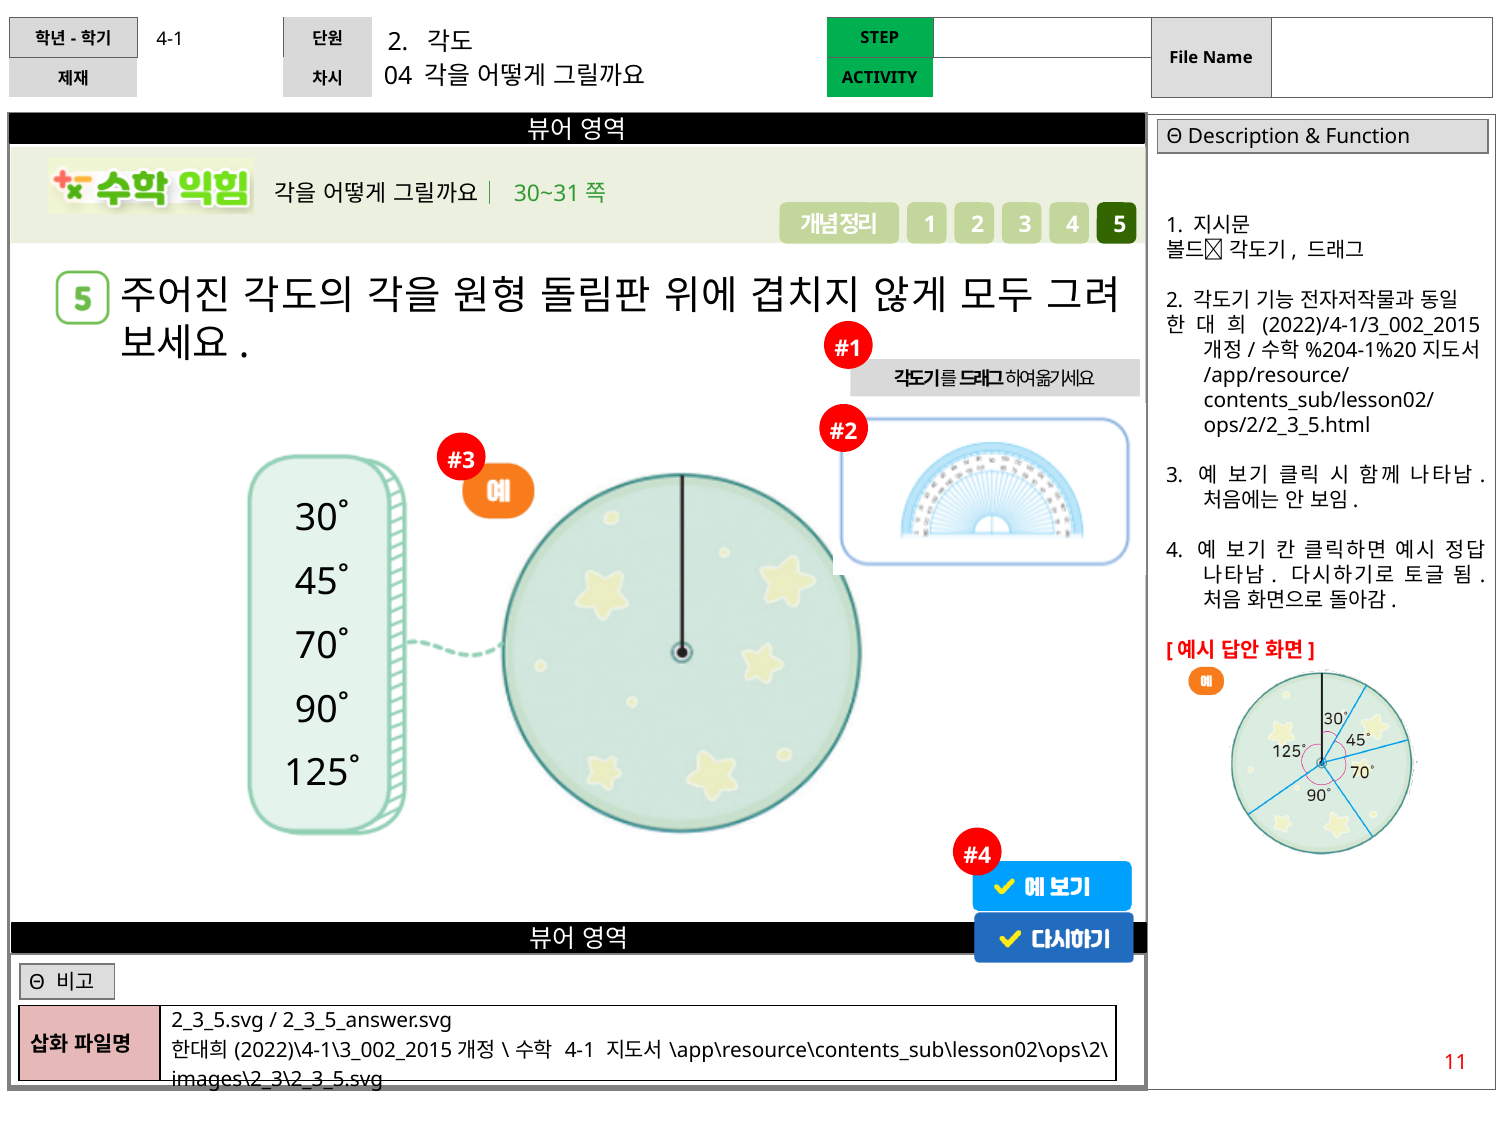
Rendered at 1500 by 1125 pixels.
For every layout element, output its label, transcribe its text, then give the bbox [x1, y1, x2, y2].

table_header Θ Description & Function [1158, 120, 1487, 152]
text_box 3 [999, 200, 1044, 246]
text_box 개념 정리 [777, 200, 902, 246]
text_box 5 [1094, 200, 1139, 246]
table_header 삽화 파일명 [20, 1006, 159, 1080]
text_box 4-1 [141, 18, 284, 55]
table_header 2_3_5.svg / 2_3_5_answer.svg 한대희(2022)\4-1\3_002_2015개정\수학 4-1 지도서\app\resource\contents_sub\lesson02\ops\2\images\2_3\2_3_5.svg [161, 1006, 1115, 1080]
text_box #2 [817, 406, 828, 440]
text_box 각을 어떻게 그릴까요│ 30~31쪽 [259, 171, 808, 214]
text_box 4 [1047, 200, 1092, 246]
text_box 2 [952, 200, 997, 246]
text_box #3 [440, 430, 482, 440]
picture [223, 403, 1146, 858]
picture [1186, 665, 1427, 859]
text_box 2. 각도 [372, 18, 828, 43]
text_box 1 [904, 200, 949, 246]
text_box 각도기를 드래그하여 옮기세요 [850, 359, 1140, 397]
text_box 1. 지시문 볼드 각도기, 드래그 2. 각도기 기능 전자저작물과 동일 한대희(2022)/4-1/3_002_2015개정/수학%204-1%20지도서/app/resource/contents_sub/lesson02/ops/2/2_3_5.html 3. 예 보기 클릭 시 함께 나타남. 처음에는 안 보임. 4. 예 보기 칸 클릭하면 예시 정답 나타남. 다시하기로 토글 됨. 처음 화면으로 돌아감. [예시 답안 화면] [1151, 179, 1500, 694]
picture [48, 158, 254, 214]
text_box #1 [821, 318, 875, 371]
text_box #4 [950, 825, 1004, 875]
picture [51, 268, 111, 327]
text_box 주어진 각도의 각을 원형 돌림판 위에 겹치지 않게 모두 그려 보세요. [105, 263, 1137, 373]
picture [970, 858, 1135, 964]
text_box 04 각을 어떻게 그릴까요 [369, 52, 787, 98]
